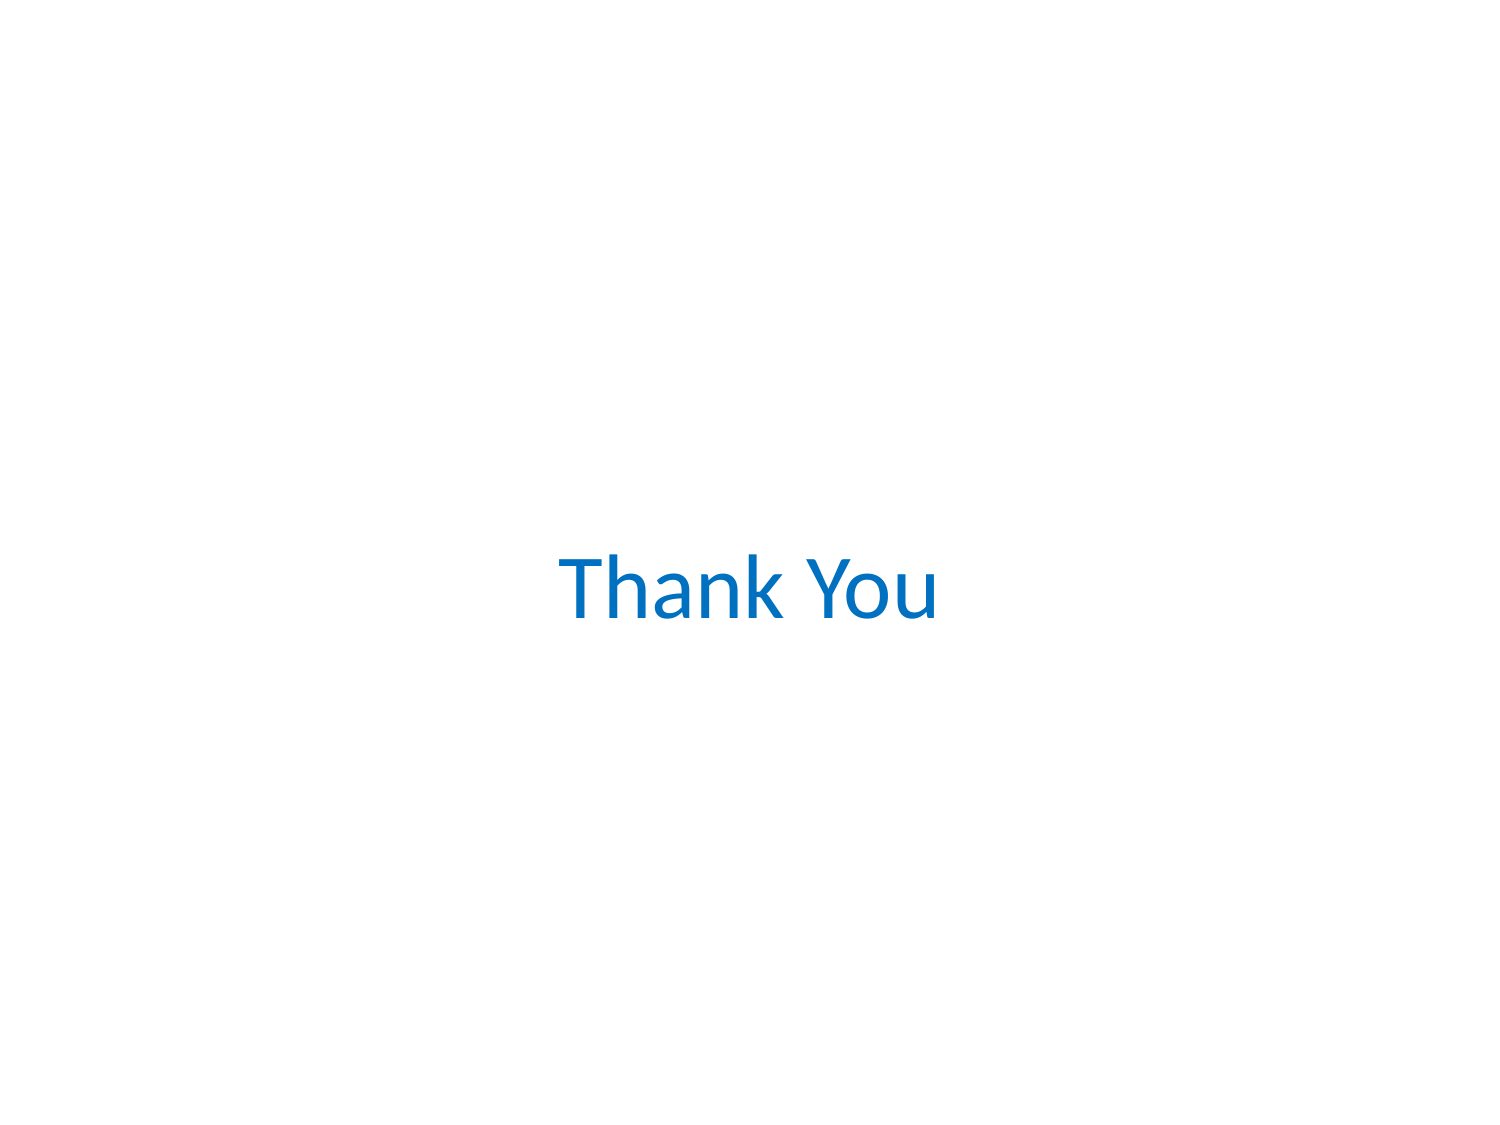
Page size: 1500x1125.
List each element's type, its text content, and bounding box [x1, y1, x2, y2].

list Thank You [75, 262, 1425, 1005]
